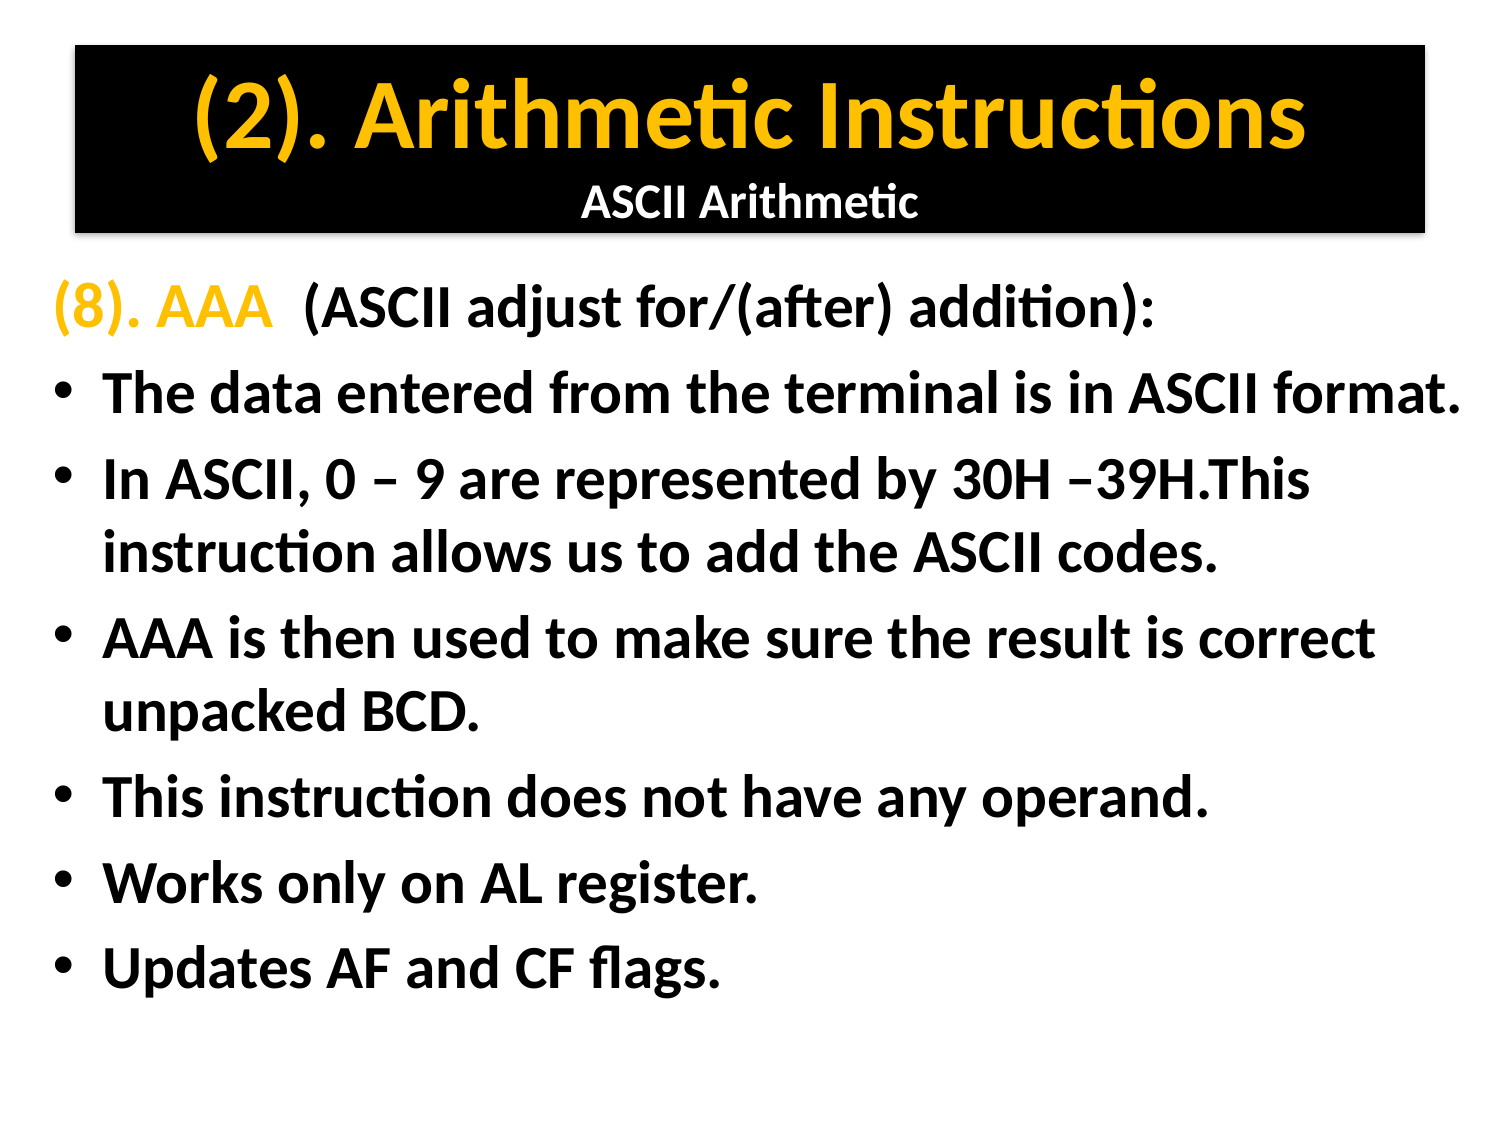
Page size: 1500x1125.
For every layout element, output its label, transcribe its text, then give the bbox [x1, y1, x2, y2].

list (8). AAA (ASCII adjust for/(after) addition): The data entered from the terminal is in ASCII format. In ASCII, 0 – 9 are represented by 30H –39H.This instruction allows us to add the ASCII codes. AAA is then used to make sure the result is correct unpacked BCD. This instruction does not have any operand. Works only on AL register. Updates AF and CF flags. [37, 255, 1500, 1088]
title (2). Arithmetic Instructions ASCII Arithmetic [75, 45, 1425, 233]
